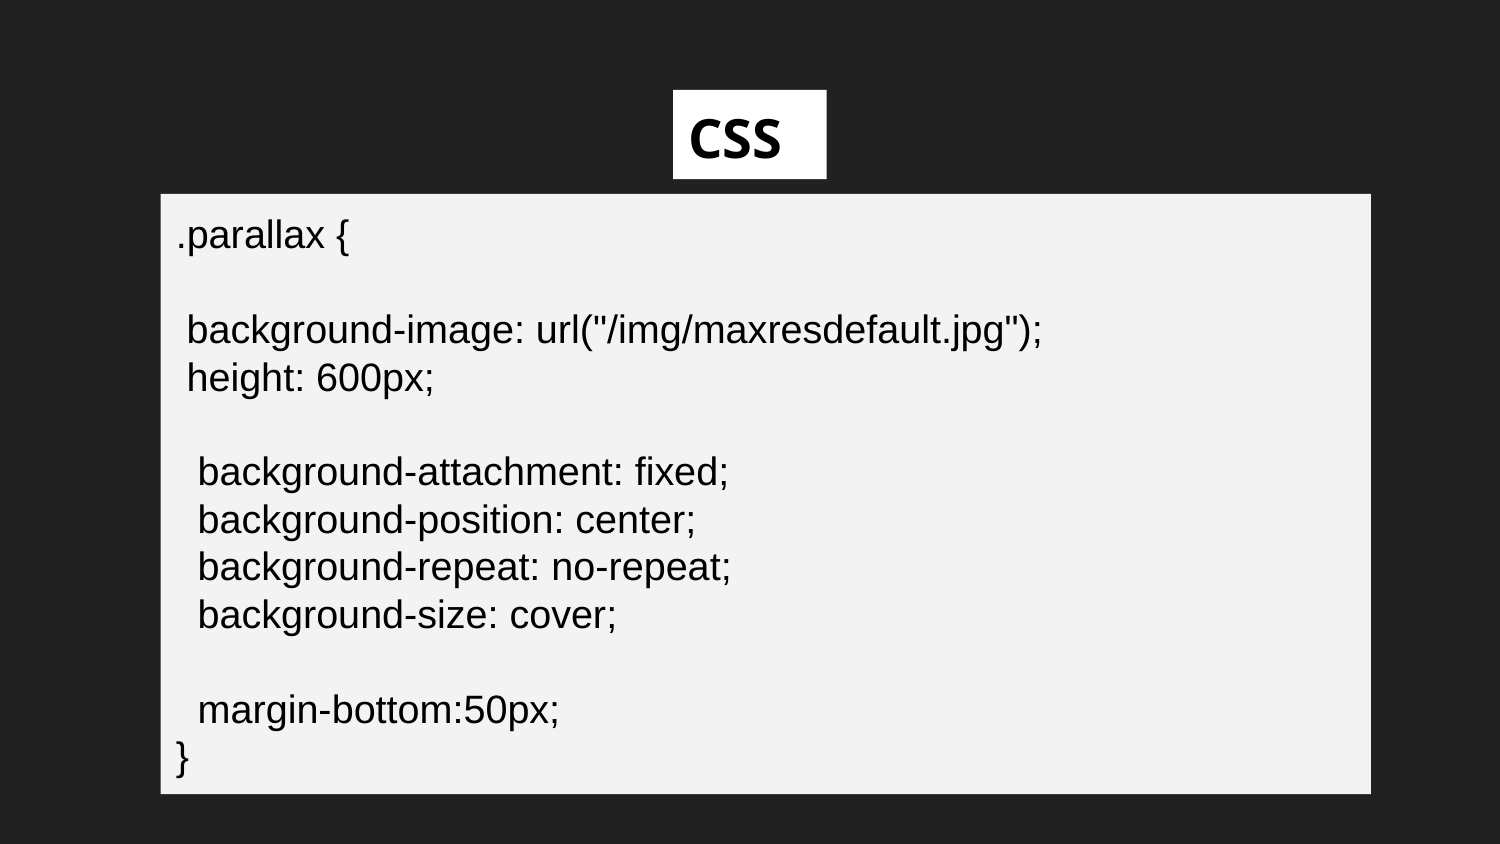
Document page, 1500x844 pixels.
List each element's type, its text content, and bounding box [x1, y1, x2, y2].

text_box CSS [673, 89, 827, 180]
text_box .parallax { background-image: url("/img/maxresdefault.jpg"); height: 600px; background-attachment: fixed; background-position: center; background-repeat: no-repeat; background-size: cover; margin-bottom:50px; } [160, 193, 1371, 795]
